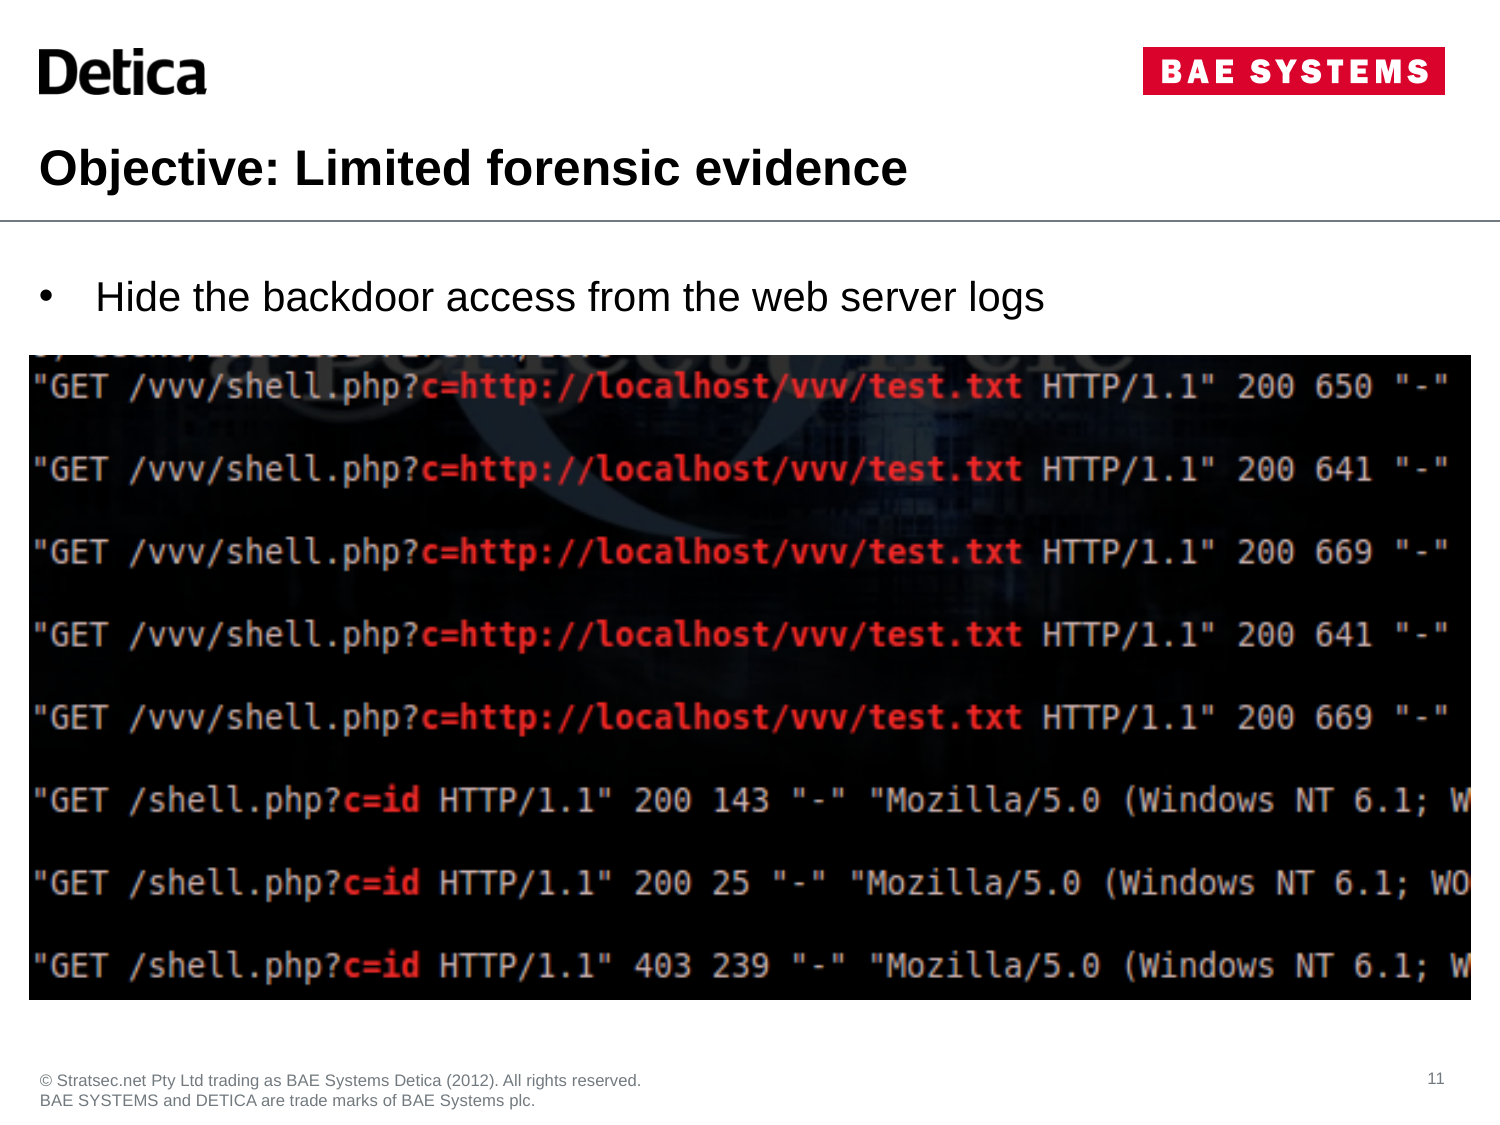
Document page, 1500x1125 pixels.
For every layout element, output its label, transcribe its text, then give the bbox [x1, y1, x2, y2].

list Hide the backdoor access from the web server logs [39, 262, 1443, 353]
picture [1143, 47, 1445, 95]
picture [29, 355, 1471, 1000]
slide_number 11 [1409, 1057, 1460, 1098]
title Objective: Limited forensic evidence [39, 128, 1444, 204]
picture [38, 47, 208, 96]
